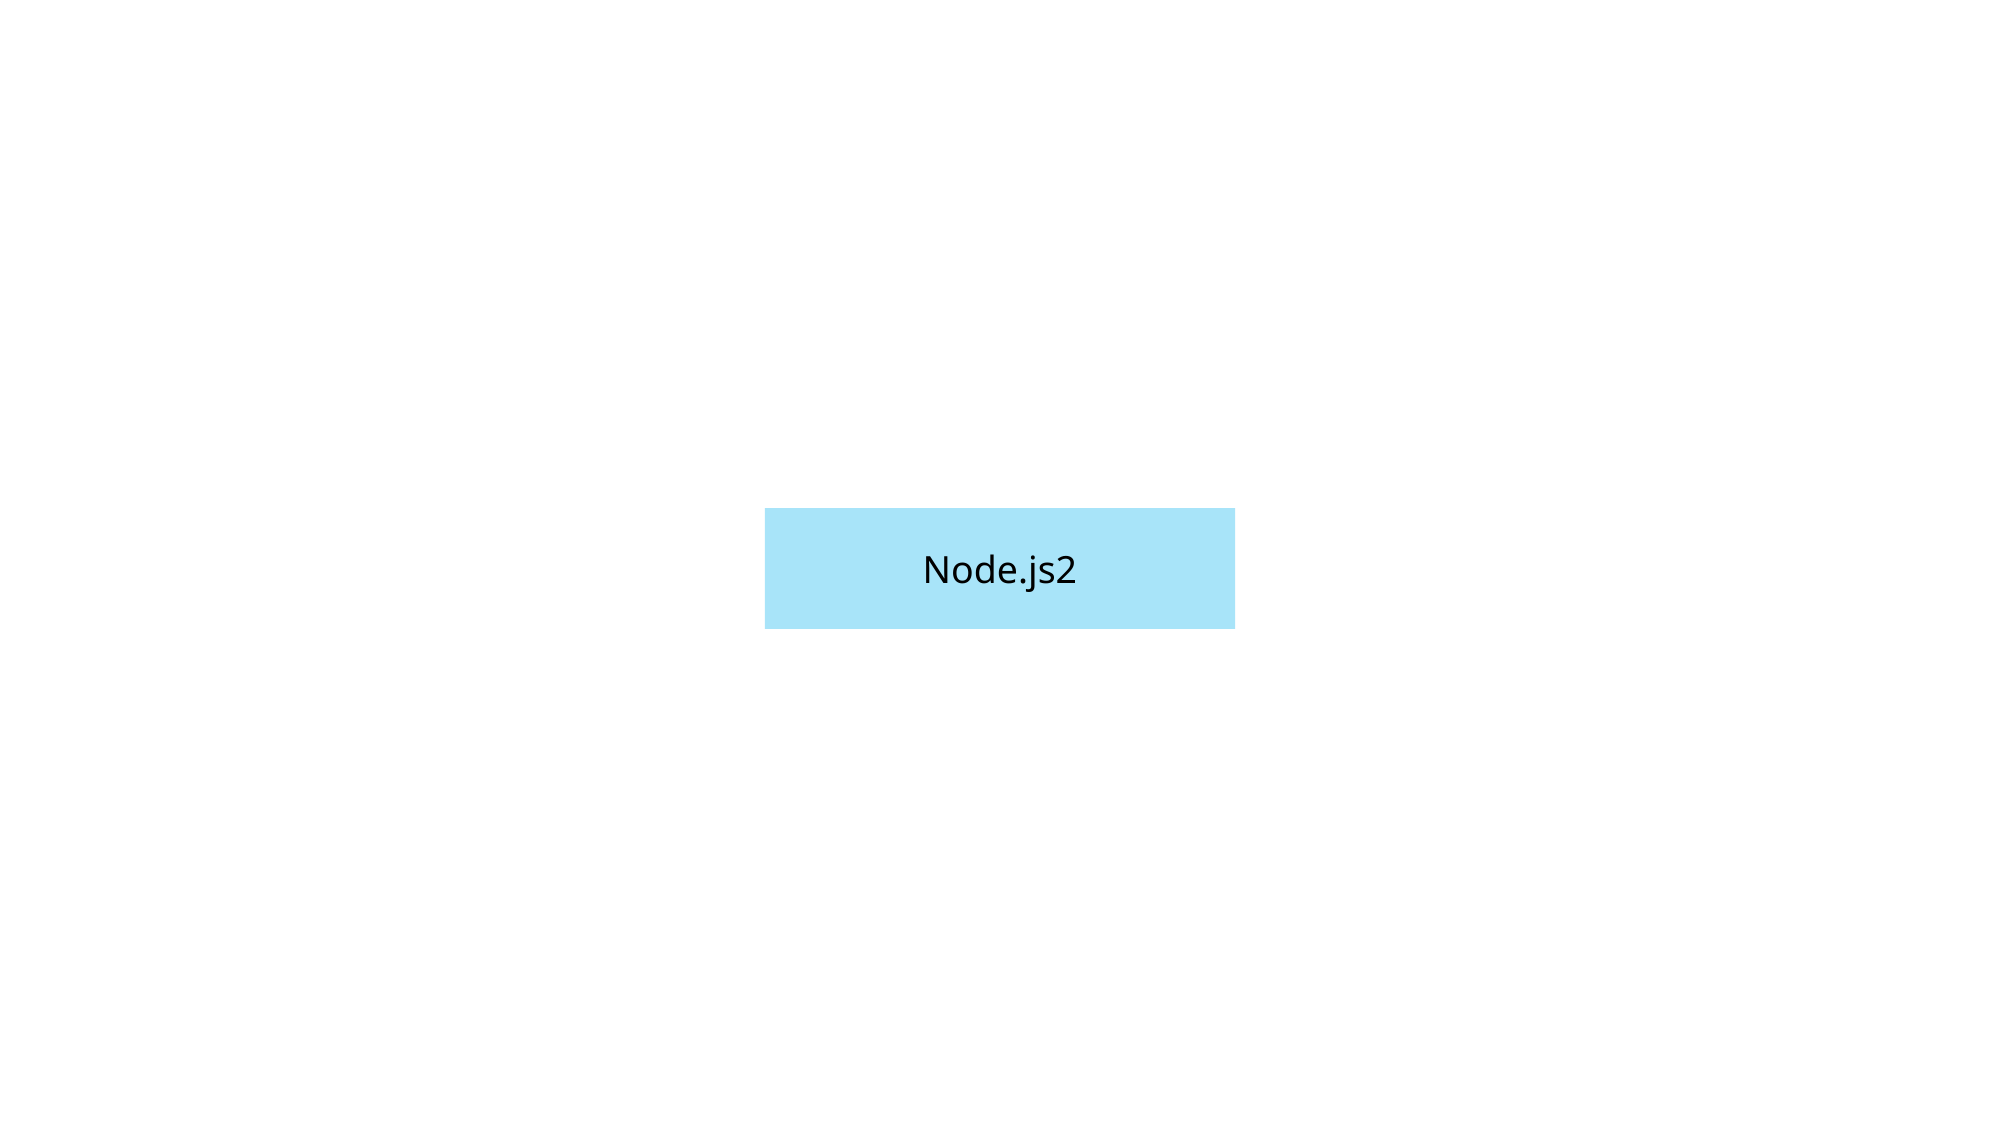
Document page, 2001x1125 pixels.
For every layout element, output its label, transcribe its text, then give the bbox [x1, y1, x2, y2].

text_box Node.js2 [764, 507, 1236, 630]
